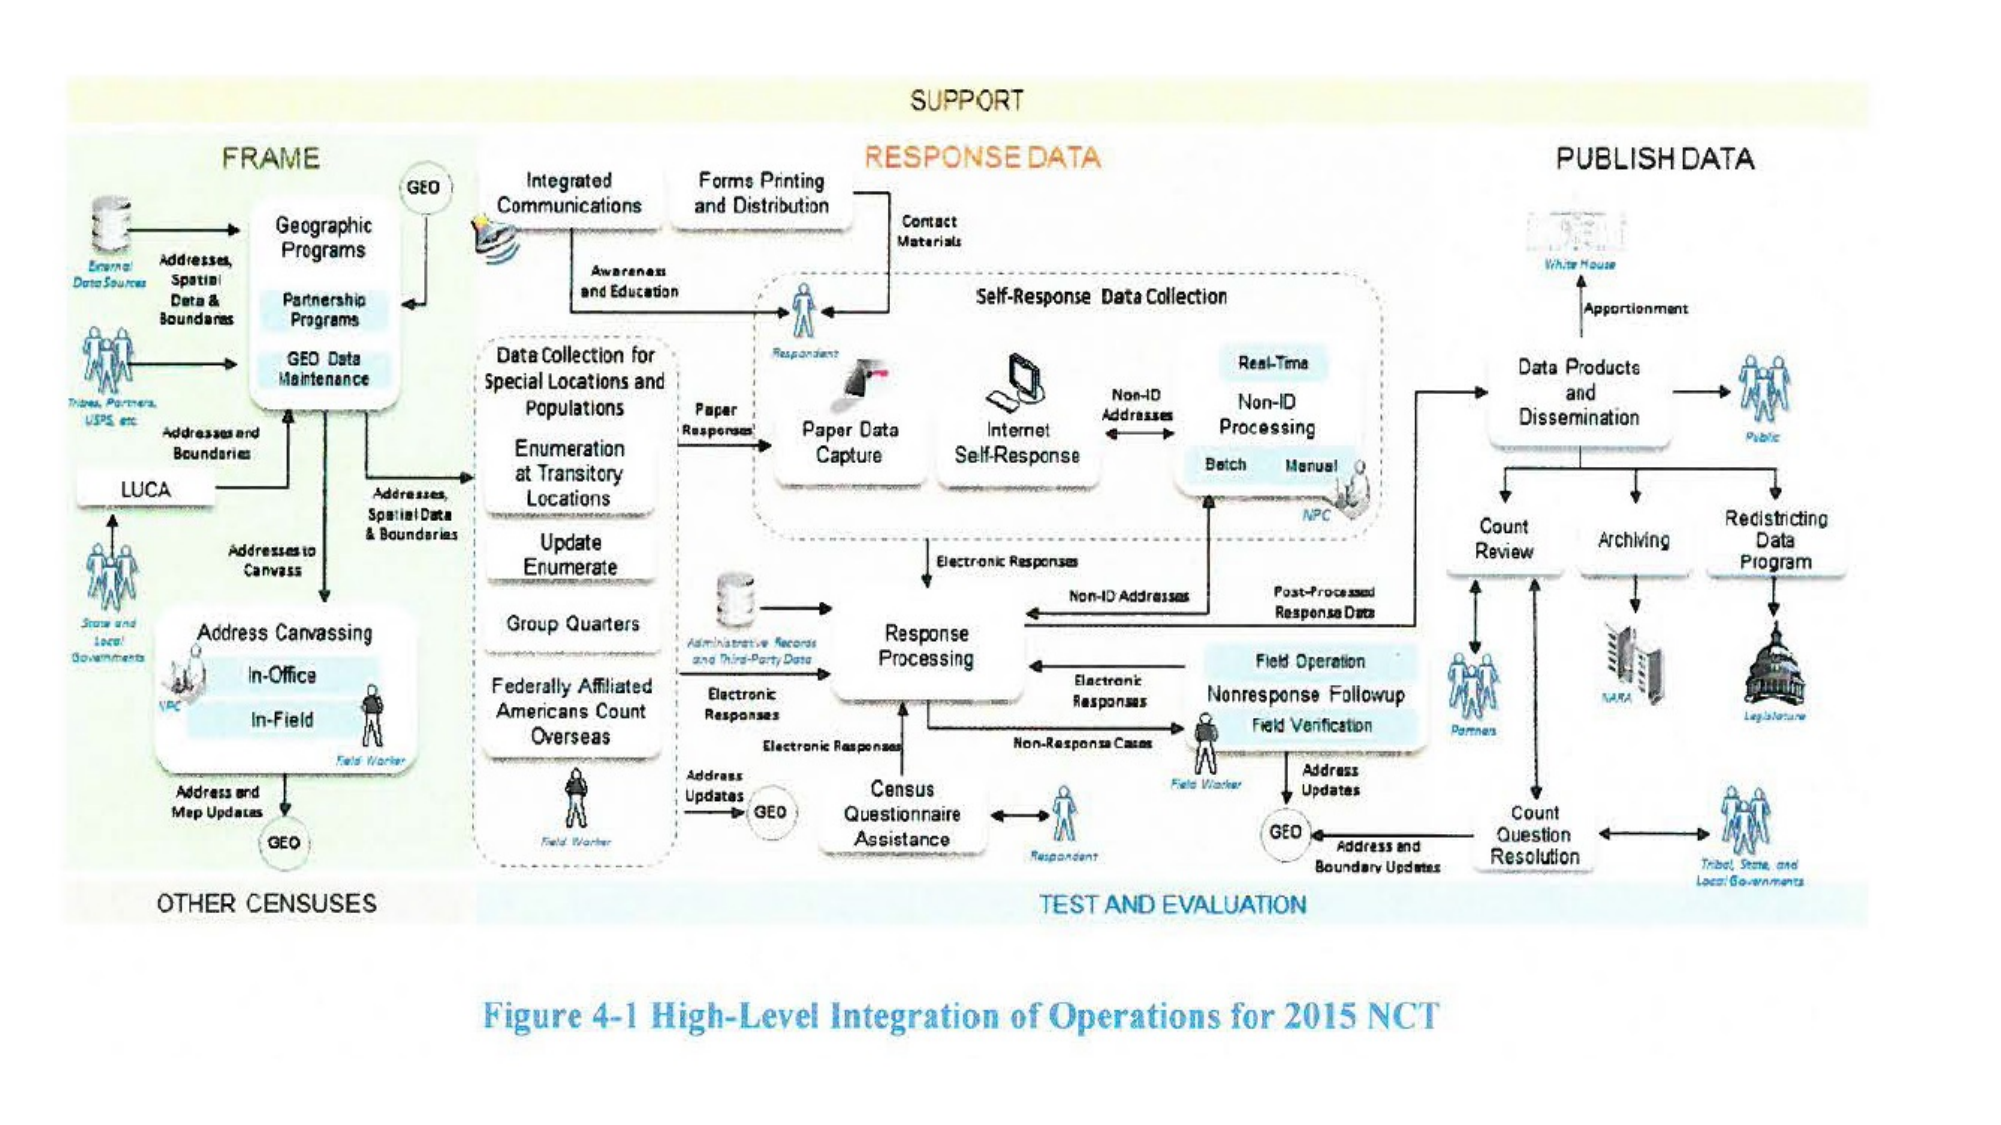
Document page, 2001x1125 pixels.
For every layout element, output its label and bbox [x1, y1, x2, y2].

picture [52, 63, 1885, 1073]
